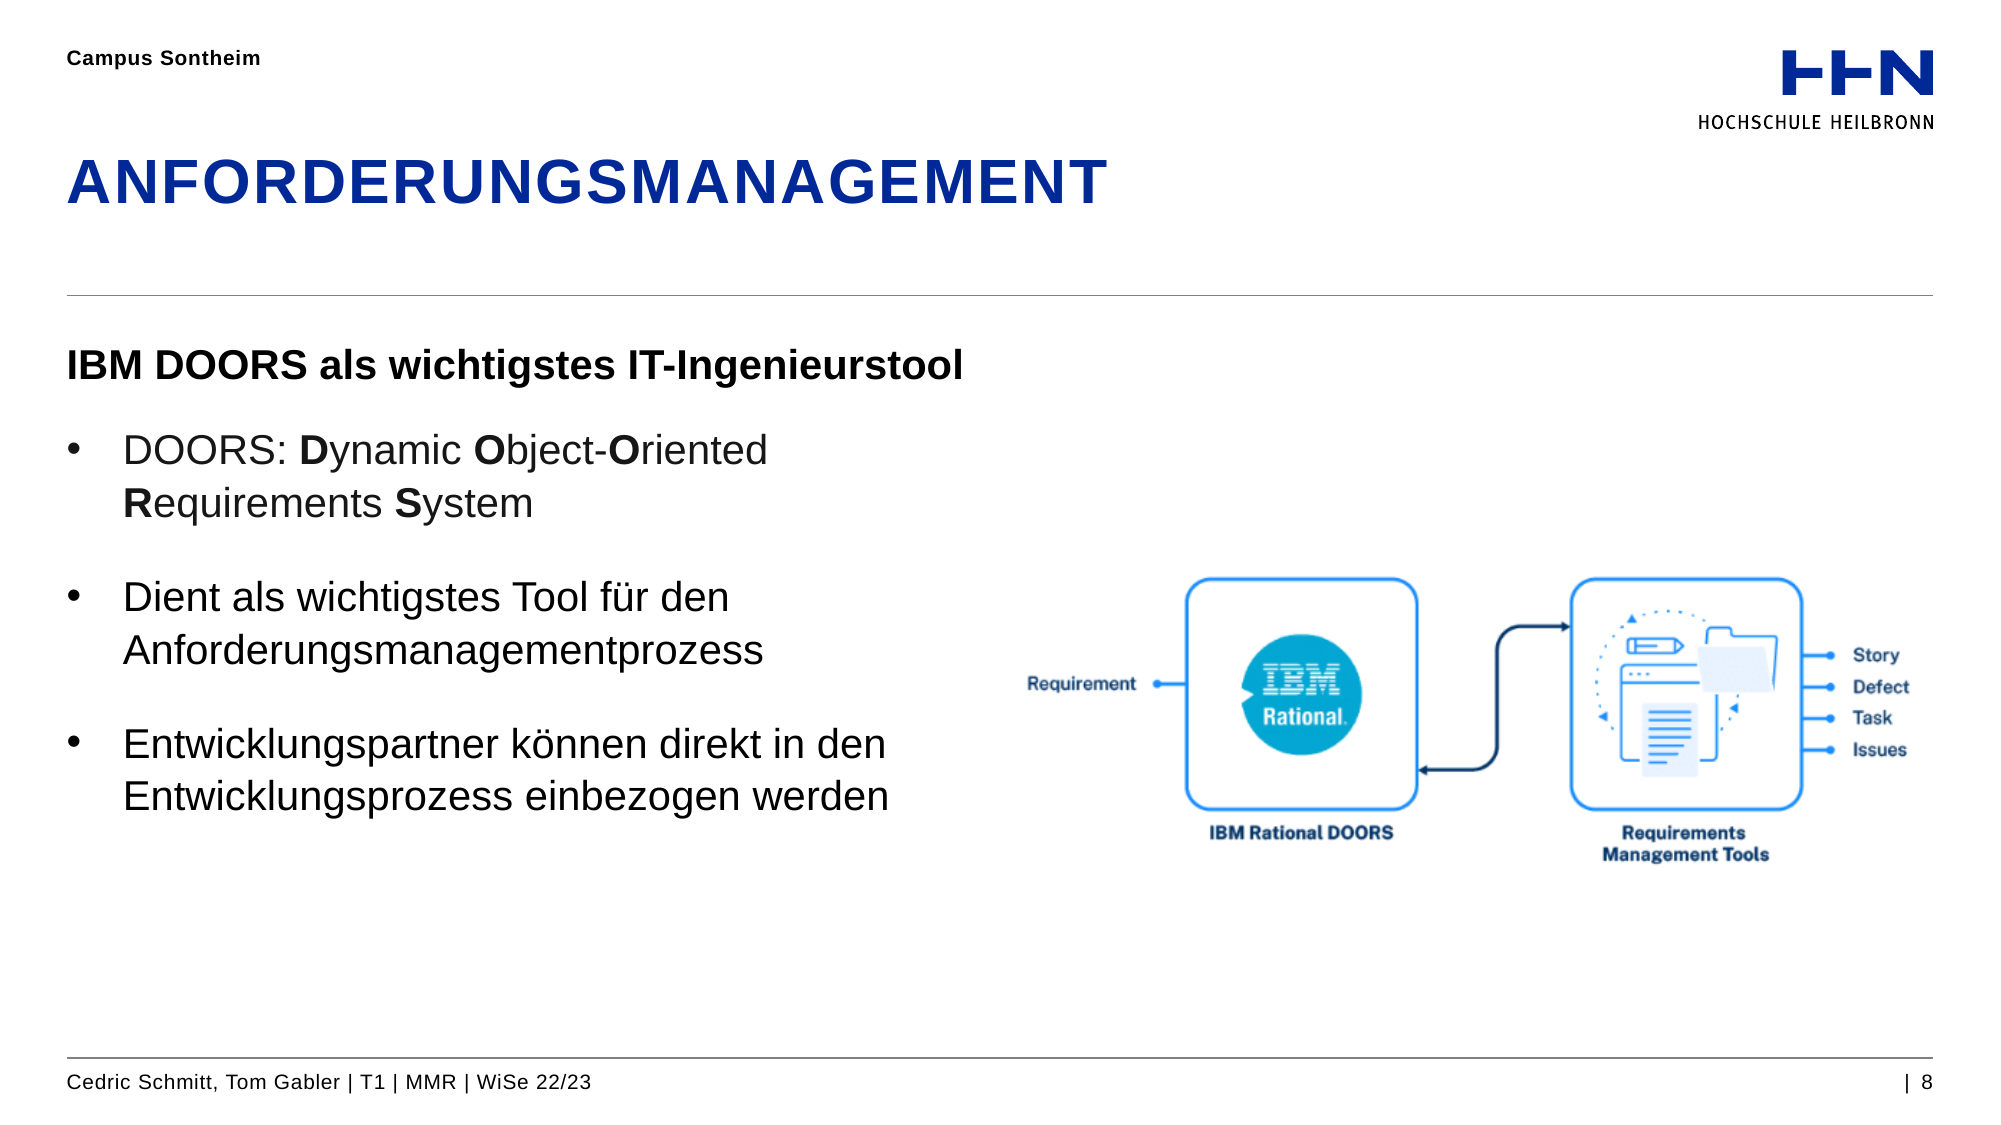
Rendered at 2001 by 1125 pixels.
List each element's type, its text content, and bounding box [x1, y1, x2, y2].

slide_number Campus Sontheim [66, 45, 1277, 81]
list DOORS: Dynamic Object-Oriented Requirements System Dient als wichtigstes Tool für den Anforderungsmanagementprozess Entwicklungspartner können direkt in den Entwicklungsprozess einbezogen werden [66, 420, 985, 1025]
title Anforderungsmanagement [66, 147, 1933, 290]
slide_number | 8 [1621, 1068, 1933, 1105]
list IBM DOORS als wichtigstes IT-Ingenieurstool [66, 333, 1933, 399]
footer Cedric Schmitt, Tom Gabler | T1 | MMR | WiSe 22/23 [66, 1068, 1277, 1105]
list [1015, 570, 1934, 874]
